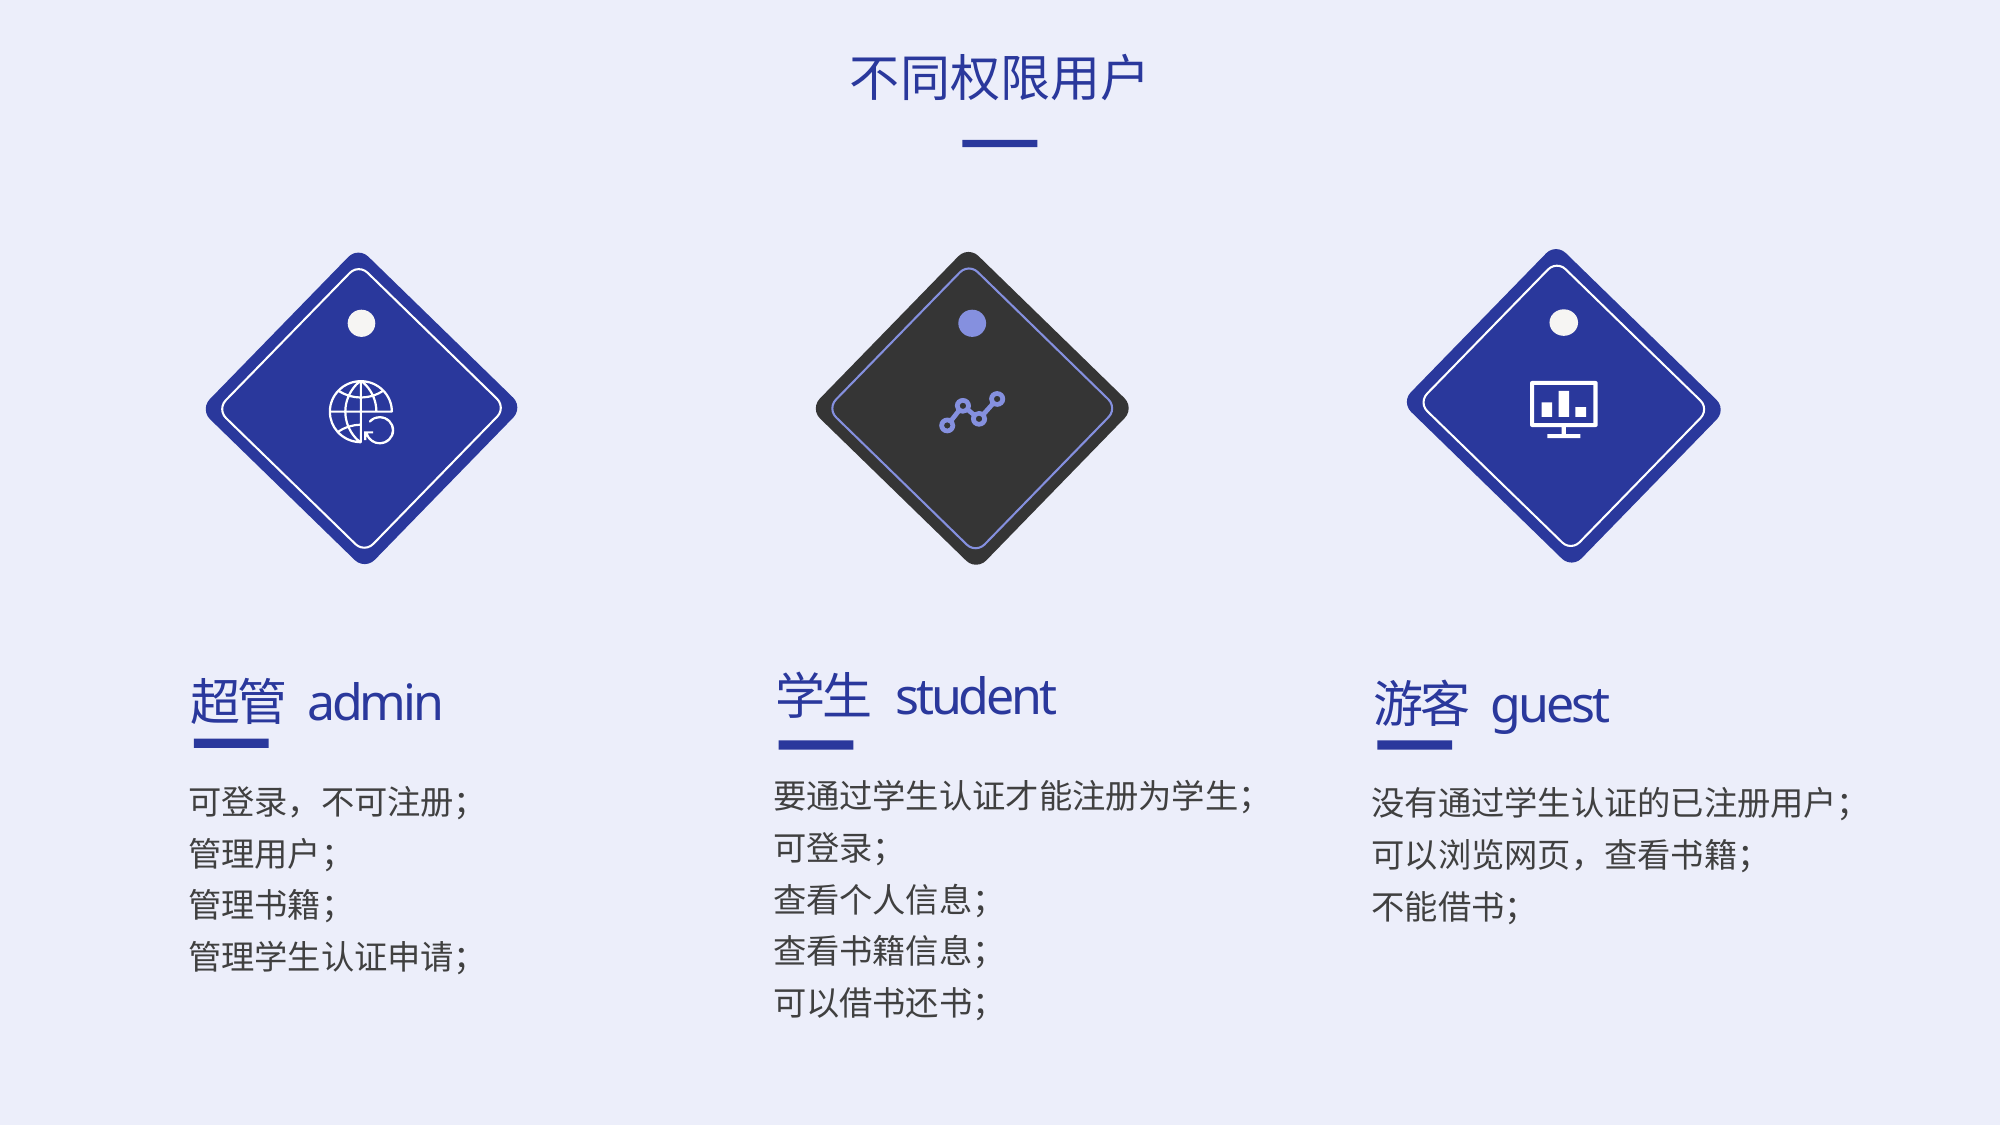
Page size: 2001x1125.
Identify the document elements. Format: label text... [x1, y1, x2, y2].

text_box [246, 294, 477, 522]
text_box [758, 645, 1256, 1029]
text_box [961, 139, 1038, 148]
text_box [856, 294, 1089, 522]
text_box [173, 650, 671, 982]
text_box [1444, 295, 1683, 517]
text_box 不同权限用户 [822, 39, 1178, 114]
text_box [1356, 652, 1855, 931]
